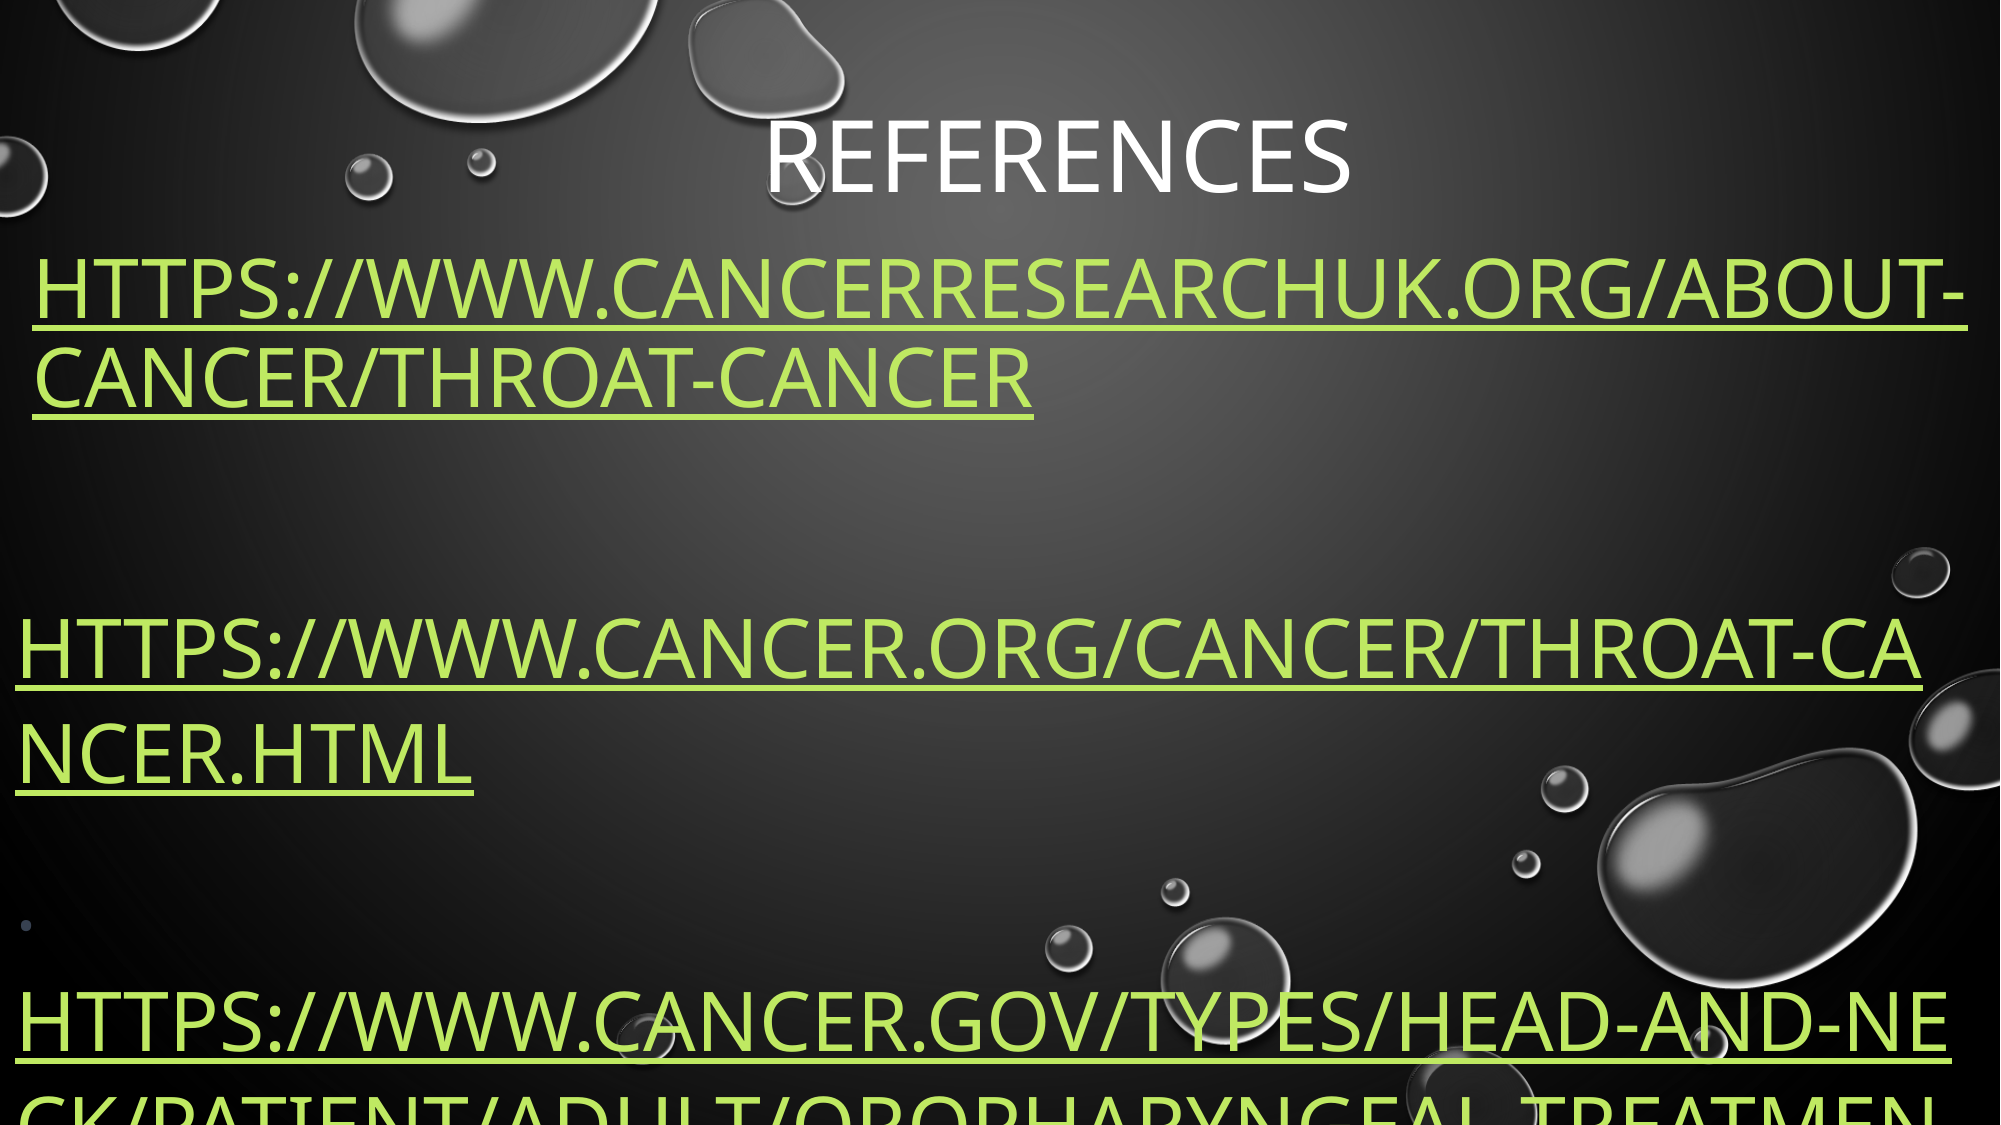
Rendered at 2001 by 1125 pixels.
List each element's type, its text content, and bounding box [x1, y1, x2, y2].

picture [0, 0, 2000, 1125]
subtitle https://www.cancerresearchuk.org/about-cancer/throat-cancer https://www.cancer.org/cancer/throat-cancer.html .https://www.cancer.gov/types/head-and-neck/patient/adult/oropharyngeal-treatment-pdq [0, 221, 1987, 897]
title REFERENCES [562, 66, 1554, 221]
